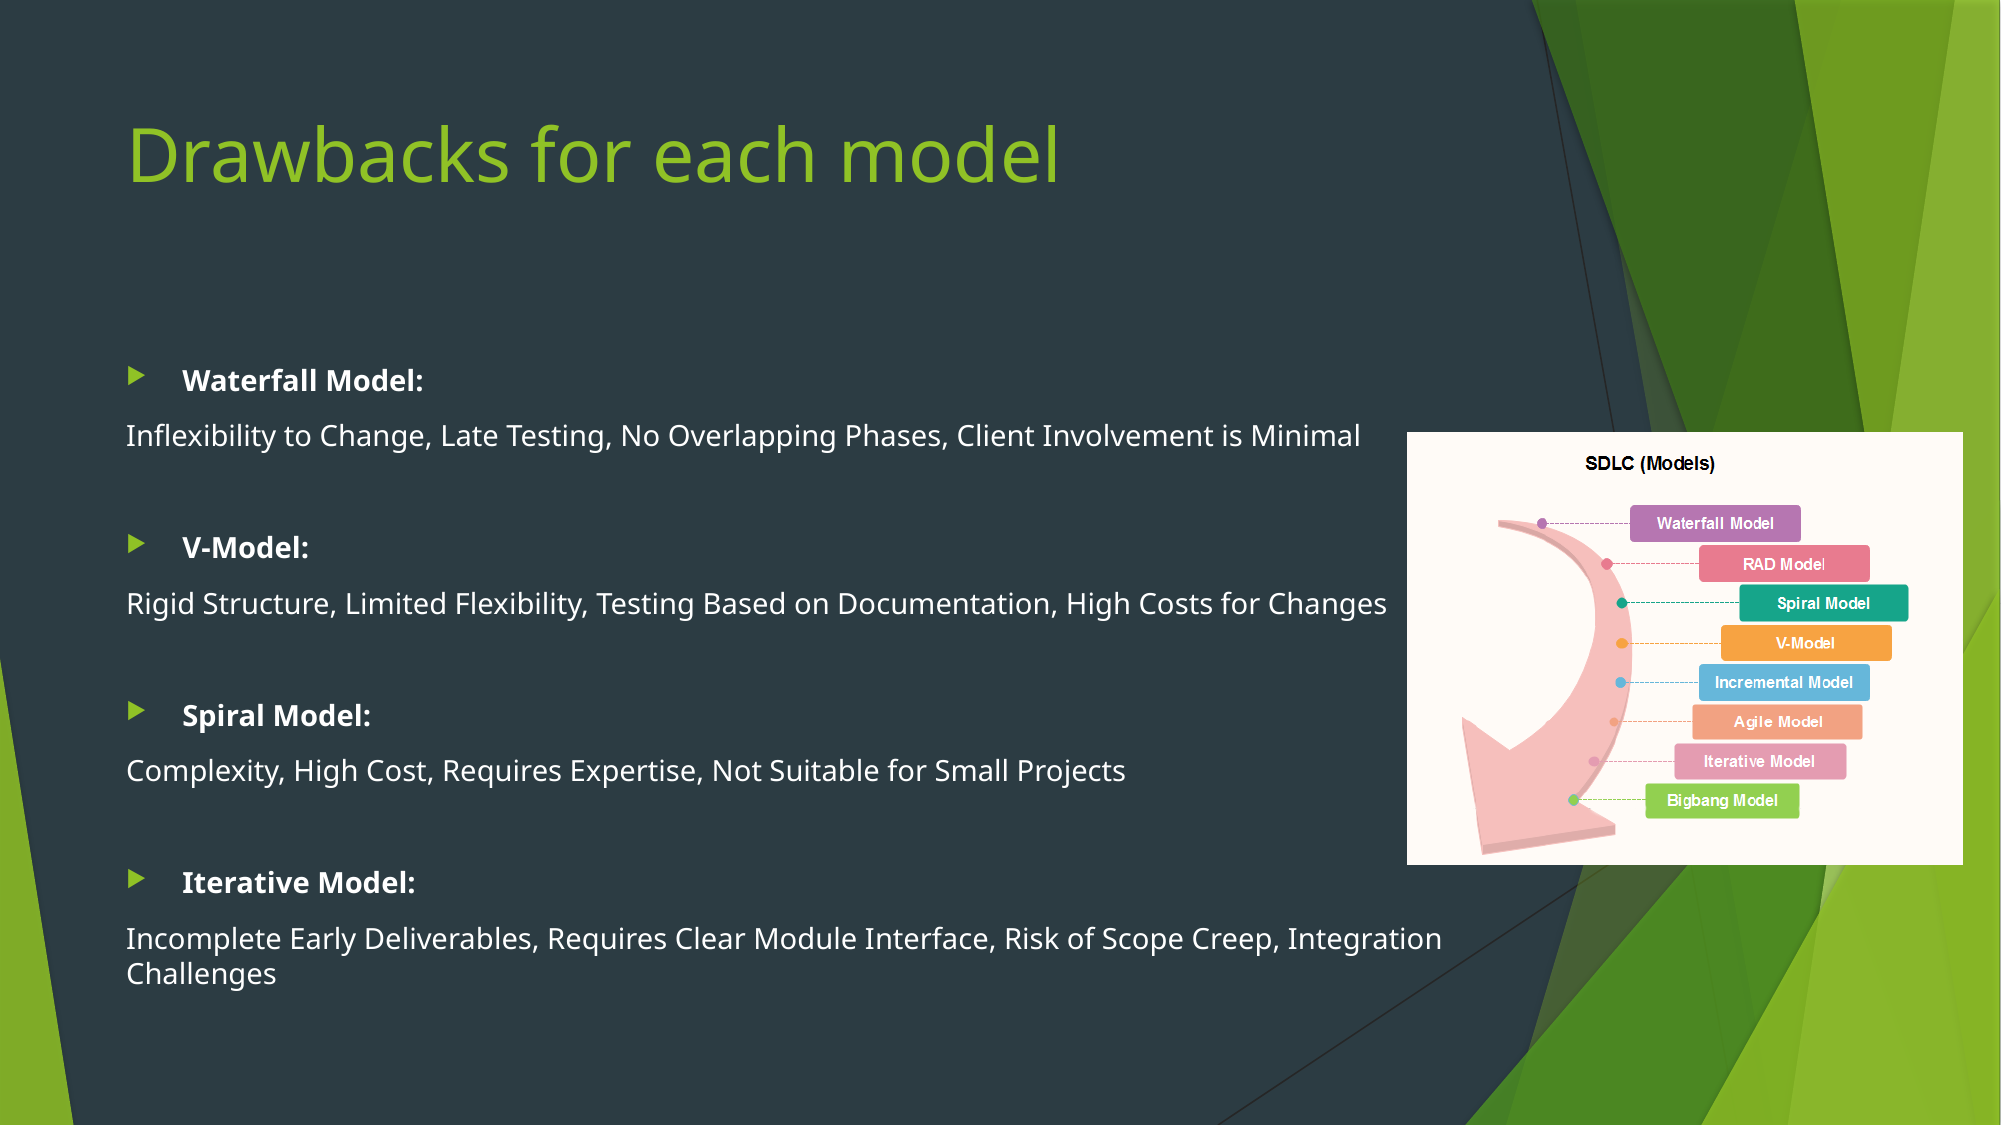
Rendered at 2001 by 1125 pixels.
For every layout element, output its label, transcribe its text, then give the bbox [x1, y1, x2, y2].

list Waterfall Model: Inflexibility to Change, Late Testing, No Overlapping Phases, Client Involvement is Minimal V-Model: Rigid Structure, Limited Flexibility, Testing Based on Documentation, High Costs for Changes Spiral Model: Complexity, High Cost, Requires Expertise, Not Suitable for Small Projects Iterative Model: Incomplete Early Deliverables, Requires Clear Module Interface, Risk of Scope Creep, Integration Challenges [111, 354, 1522, 992]
title Drawbacks for each model [111, 99, 1522, 317]
picture [1406, 432, 1963, 866]
